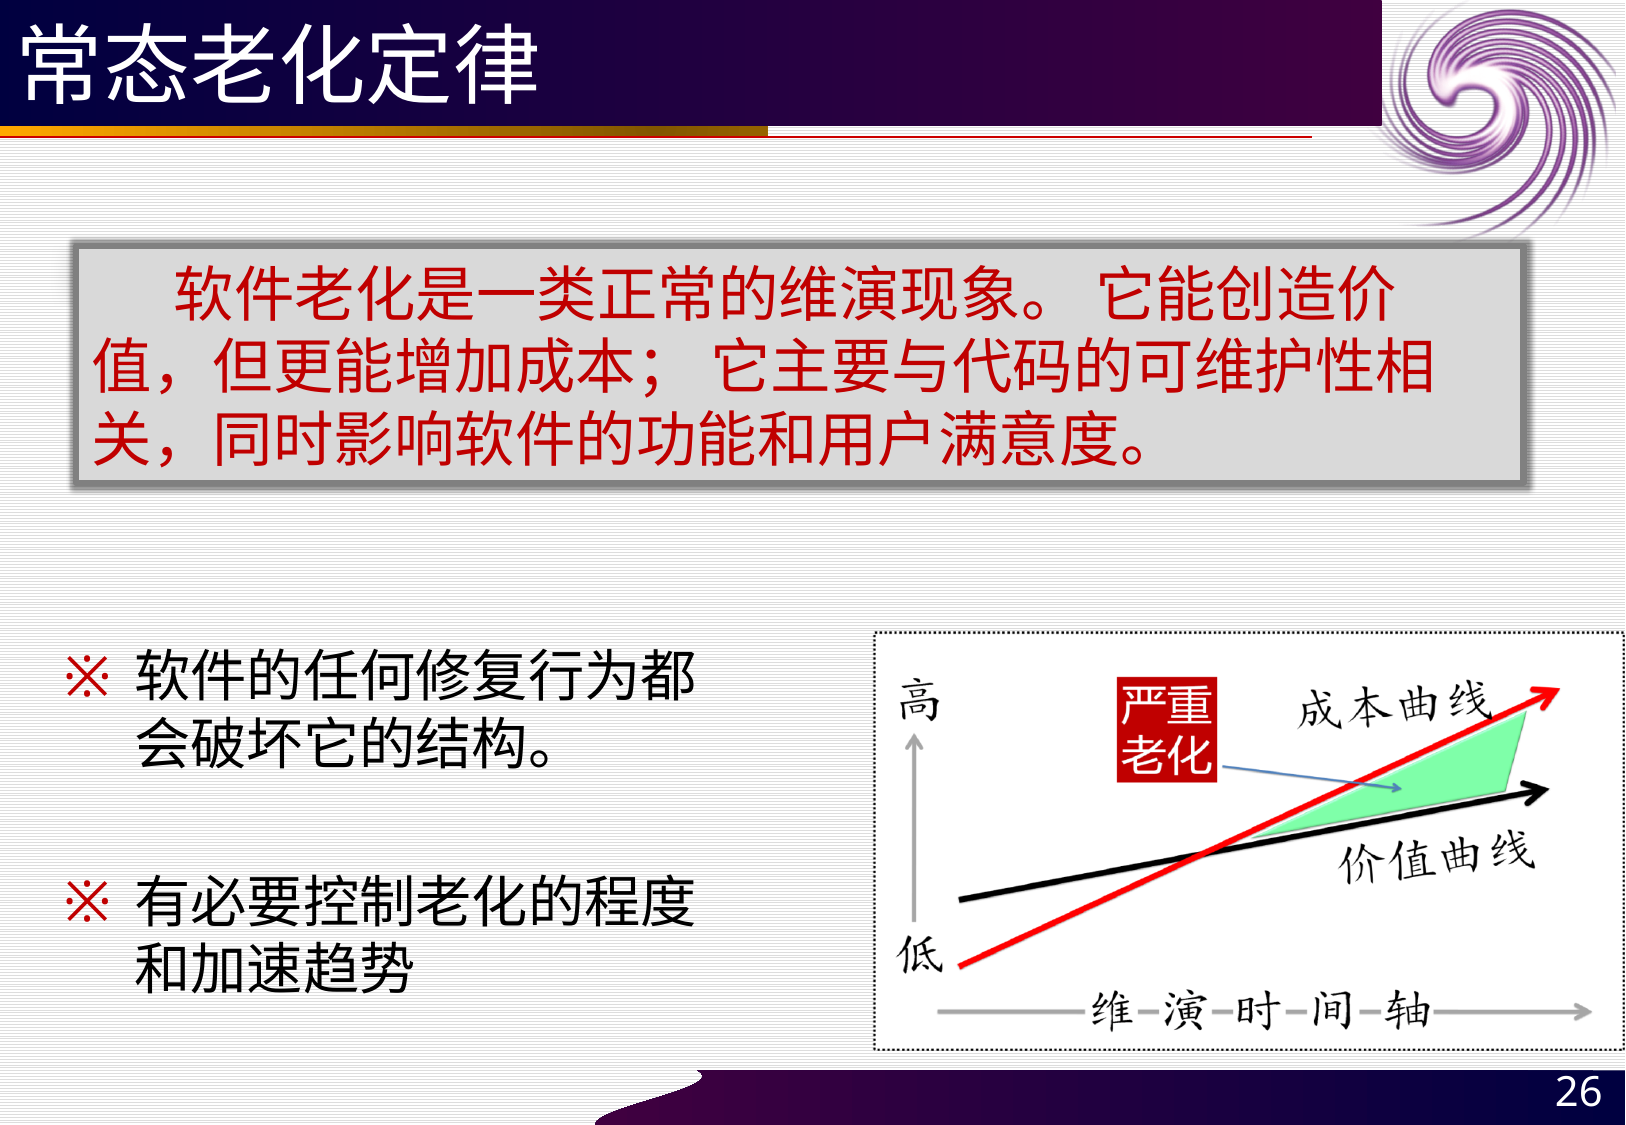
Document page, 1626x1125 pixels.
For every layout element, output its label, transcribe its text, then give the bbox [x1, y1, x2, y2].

text_box 软件老化是一类正常的维演现象。 它能创造价值，但更能增加成本； 它主要与代码的可维护性相关，同时影响软件的功能和用户满意度。 [75, 245, 1524, 483]
title 常态老化定律 [0, 0, 1382, 126]
list 软件的任何修复行为都会破坏它的结构。 有必要控制老化的程度和加速趋势 [37, 632, 762, 1024]
slide_number 26 [1474, 1069, 1619, 1125]
picture [1362, 0, 1616, 244]
picture [862, 630, 1625, 1051]
